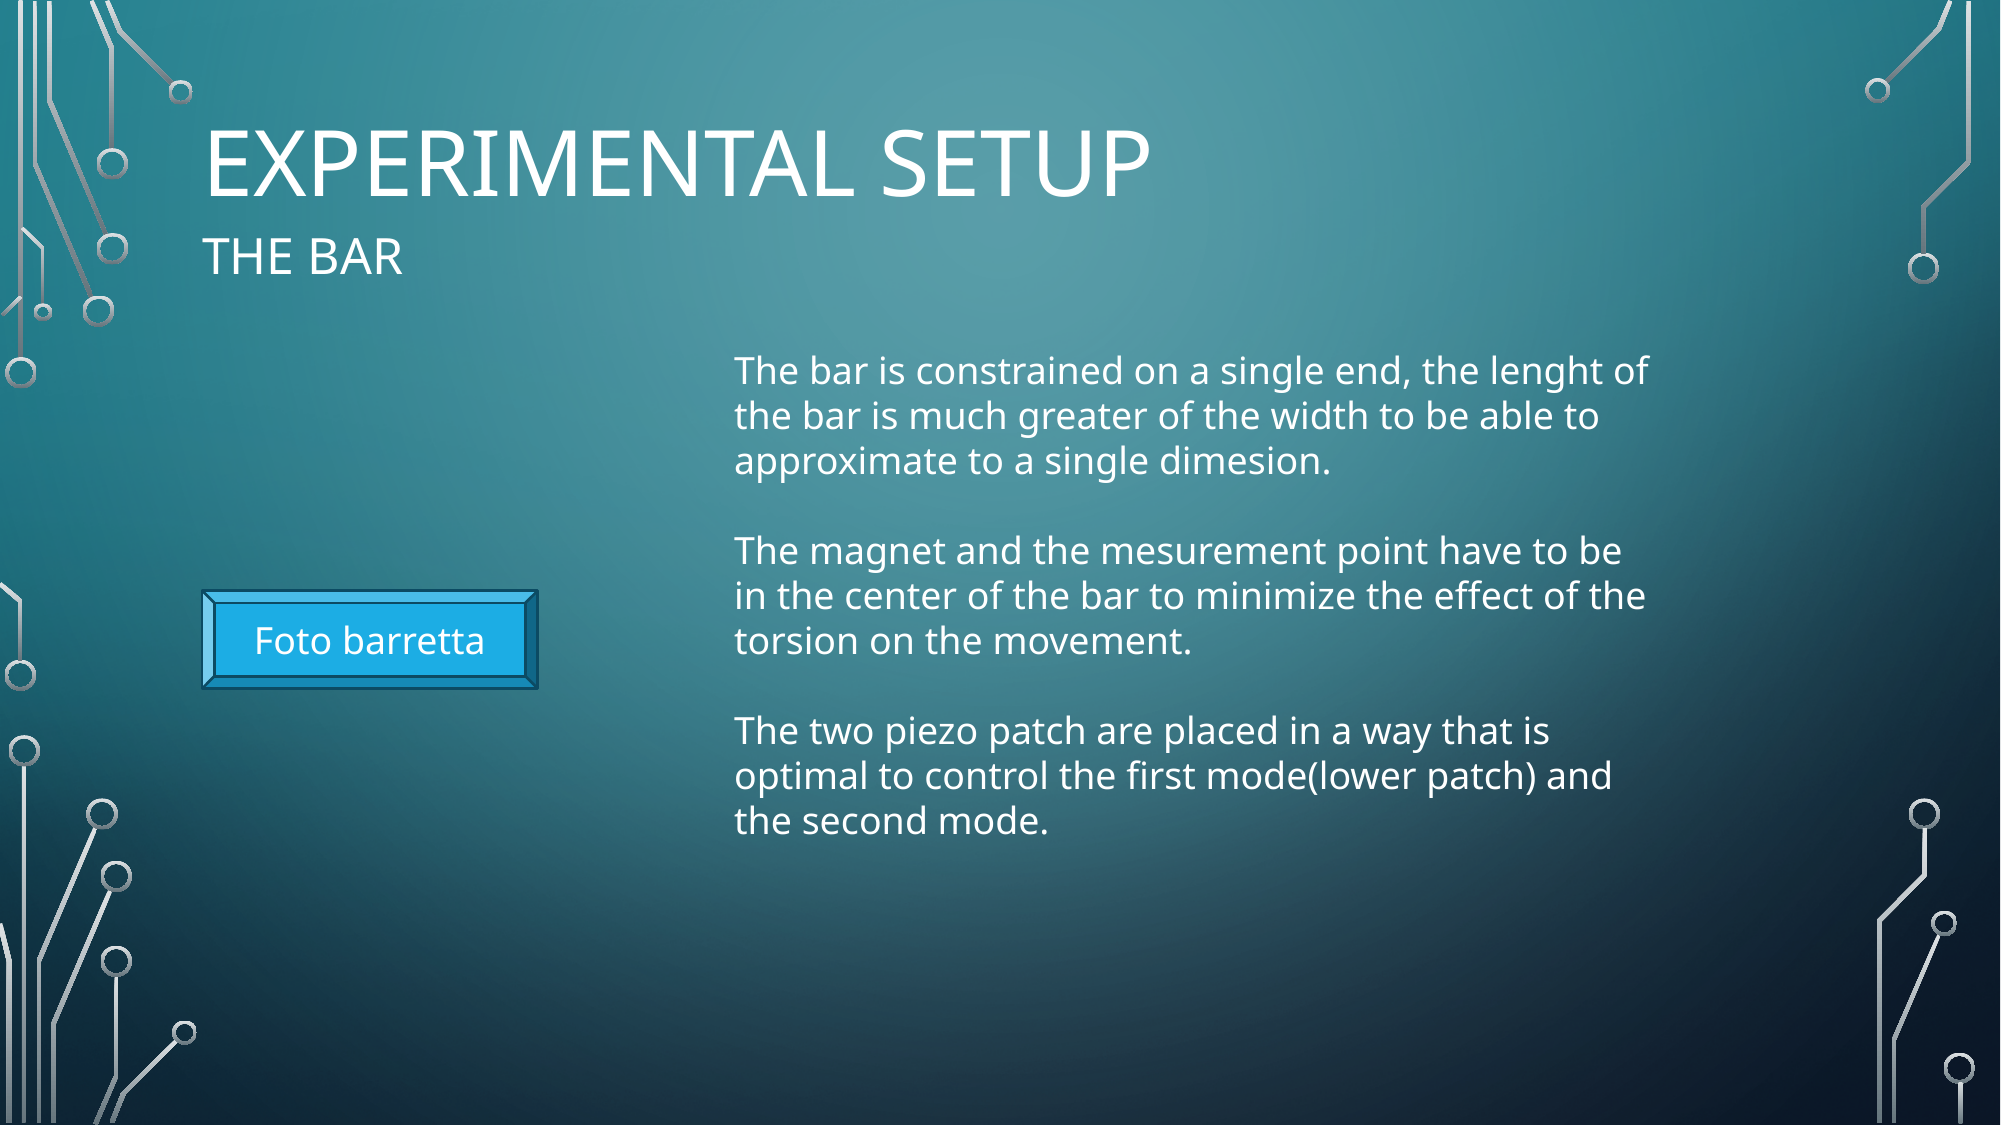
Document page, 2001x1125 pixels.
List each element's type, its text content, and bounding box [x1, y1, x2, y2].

title Experimental setup [187, 101, 1813, 193]
text_box The bar is constrained on a single end, the lenght of the bar is much greater of the width to be able to approximate to a single dimesion. The magnet and the mesurement point have to be in the center of the bar to minimize the effect of the torsion on the movement. The two piezo patch are placed in a way that is optimal to control the first mode(lower patch) and the second mode. [719, 339, 1680, 850]
text_box Foto barretta [201, 589, 539, 690]
text_box The bar [187, 193, 1813, 324]
